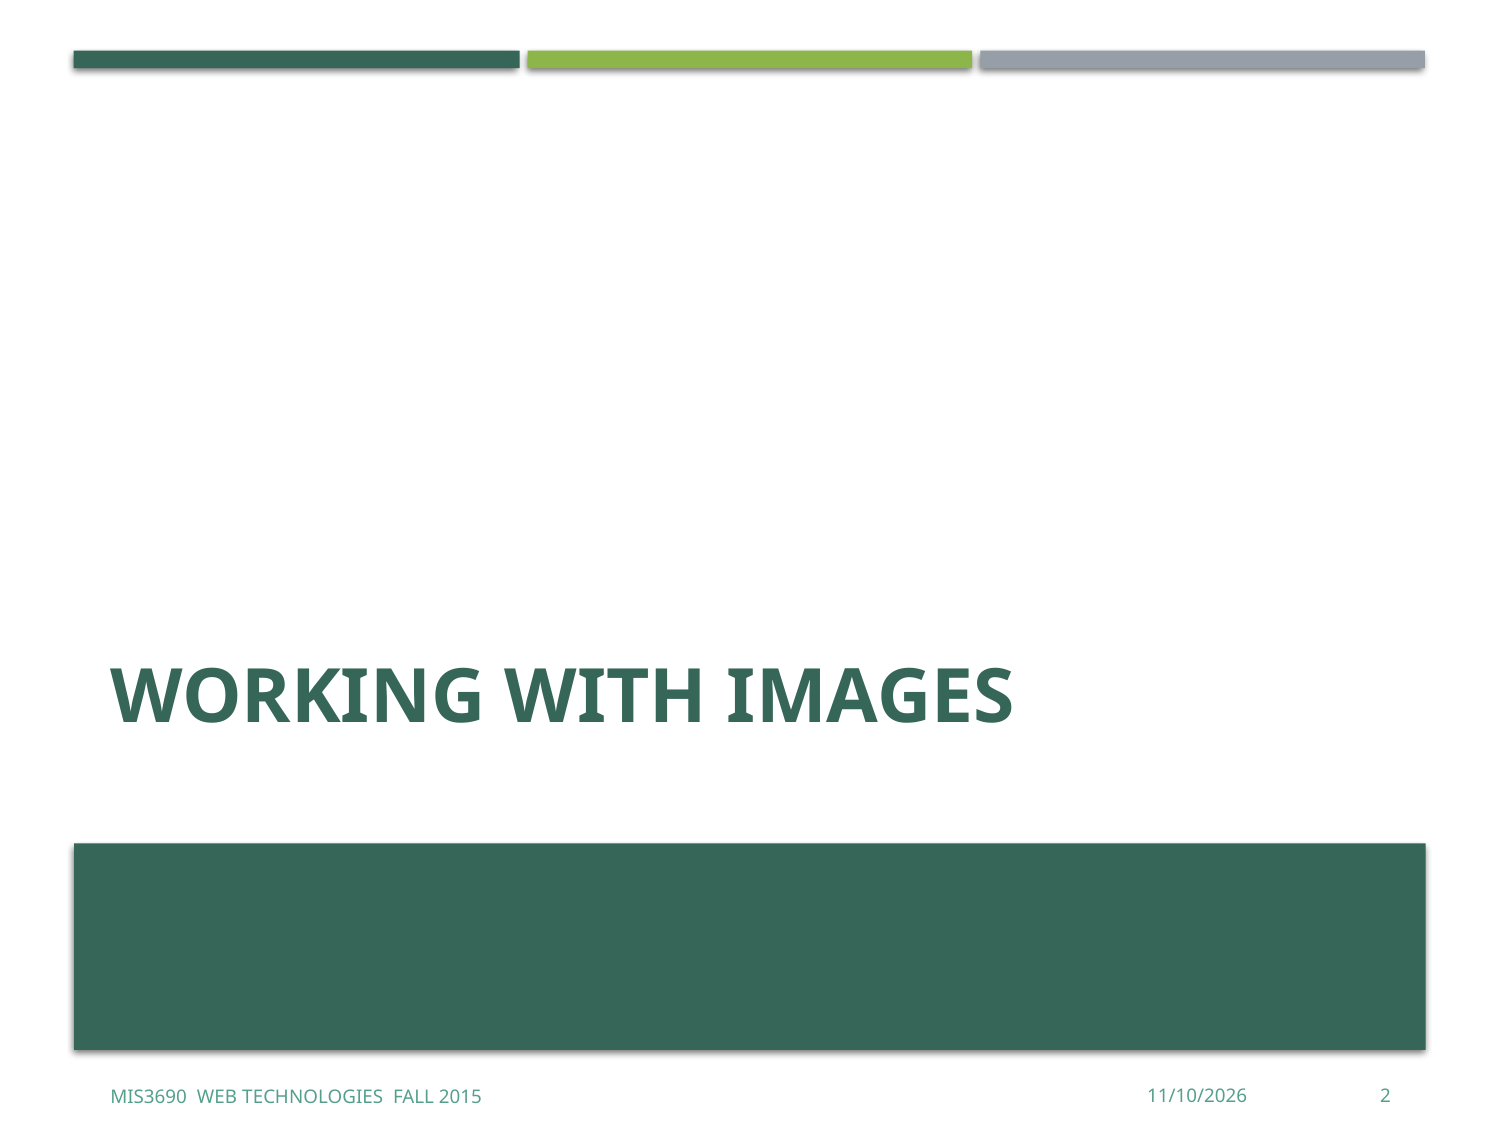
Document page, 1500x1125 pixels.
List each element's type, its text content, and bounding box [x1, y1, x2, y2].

slide_number 2 [1279, 1066, 1406, 1125]
footer MIS3690 Web Technologies Fall 2015 [95, 1066, 895, 1125]
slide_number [911, 1066, 1262, 1125]
title Working with images [95, 498, 1406, 745]
